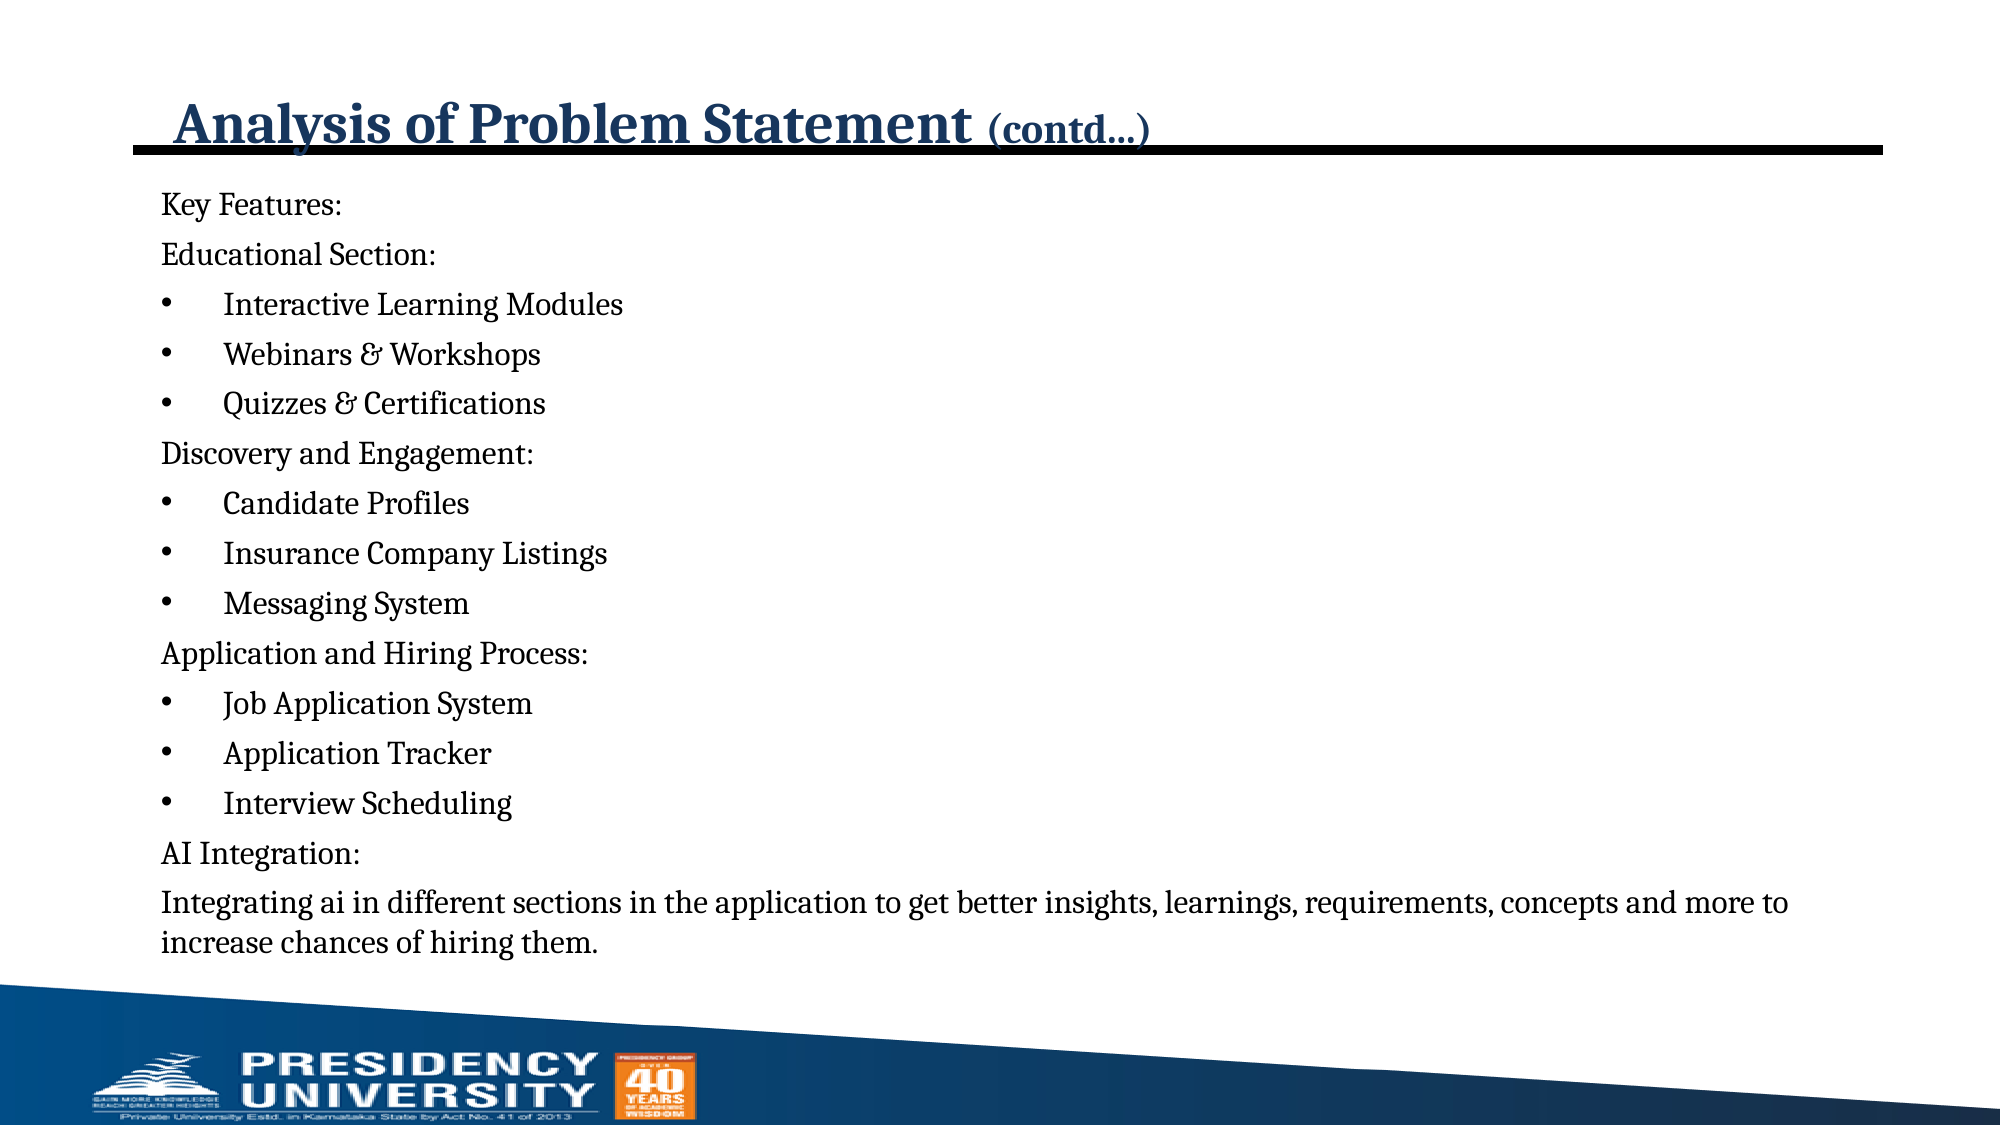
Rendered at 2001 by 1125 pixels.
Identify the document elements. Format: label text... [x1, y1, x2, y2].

title Analysis of Problem Statement (contd...) [133, 45, 1884, 125]
list Key Features: Educational Section: Interactive Learning Modules Webinars & Workshops Quizzes & Certifications Discovery and Engagement: Candidate Profiles Insurance Company Listings Messaging System Application and Hiring Process: Job Application System Application Tracker Interview Scheduling AI Integration: Integrating ai in different sections in the application to get better insights, learnings, requirements, concepts and more to increase chances of hiring them. [133, 174, 1884, 988]
picture [0, 982, 2000, 1125]
